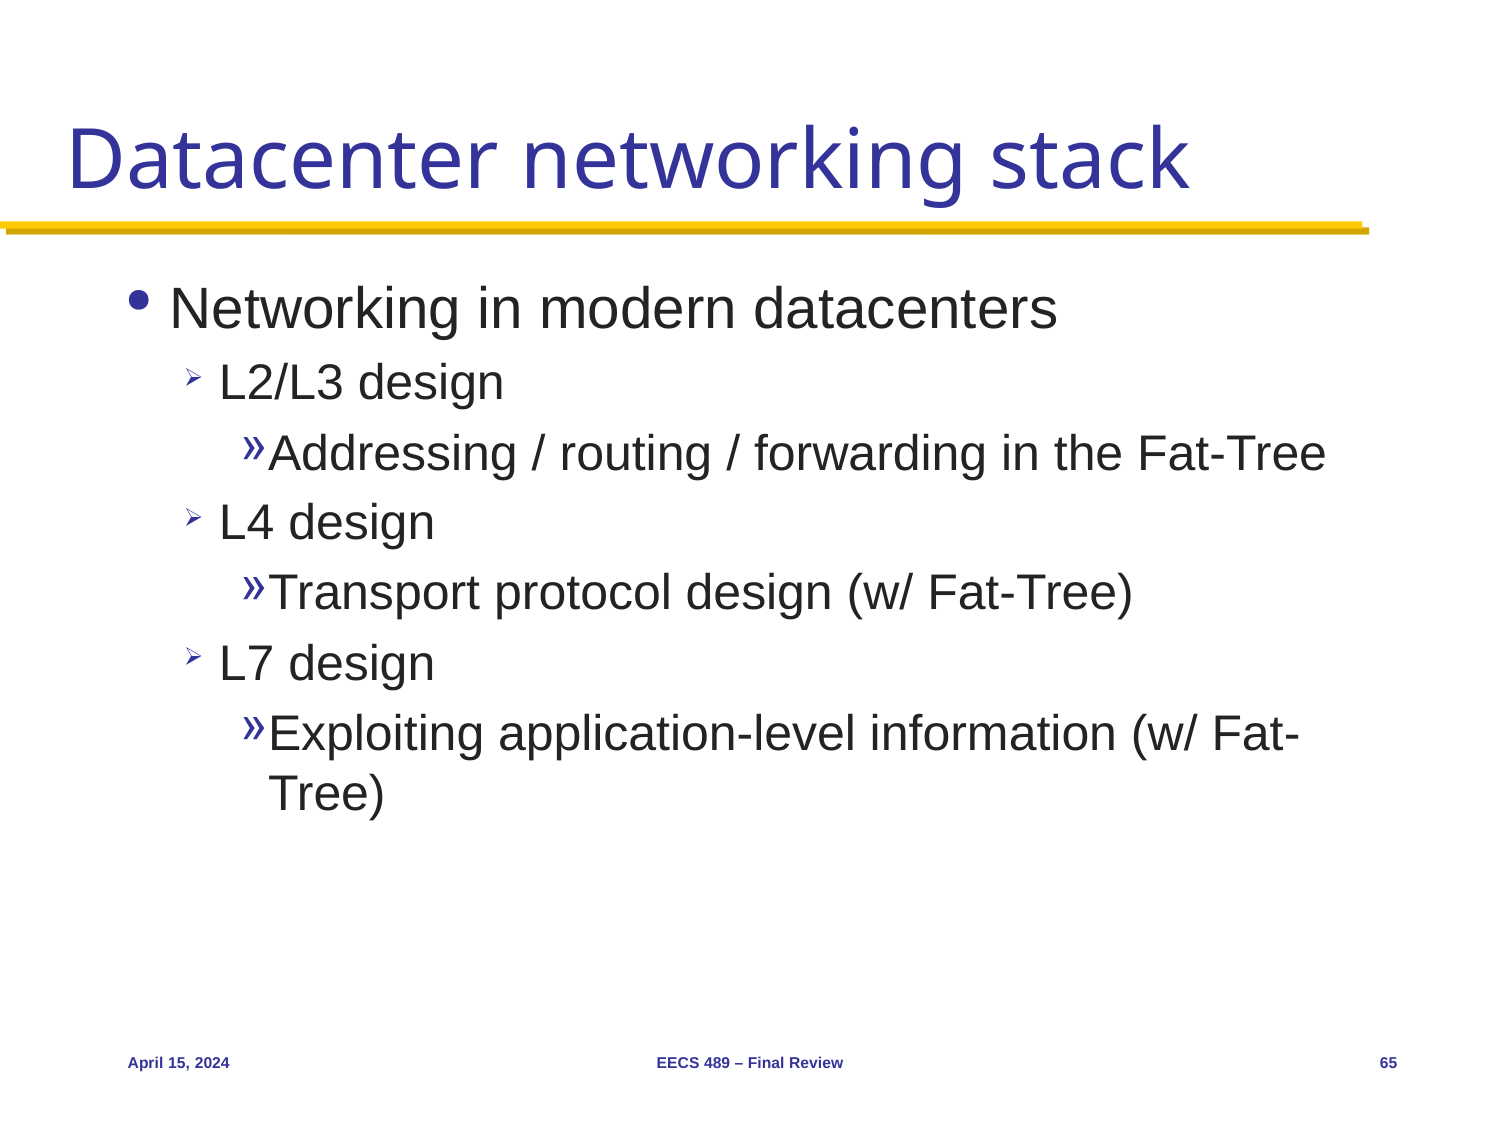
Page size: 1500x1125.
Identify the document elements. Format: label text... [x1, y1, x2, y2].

slide_number 65 [1312, 1024, 1413, 1101]
footer EECS 489 – Final Review [512, 1024, 988, 1101]
list Networking in modern datacenters L2/L3 design Addressing / routing / forwarding in the Fat-Tree L4 design Transport protocol design (w/ Fat-Tree) L7 design Exploiting application-level information (w/ Fat-Tree) [112, 262, 1413, 988]
title Datacenter networking stack [49, 24, 1451, 213]
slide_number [112, 1024, 426, 1101]
